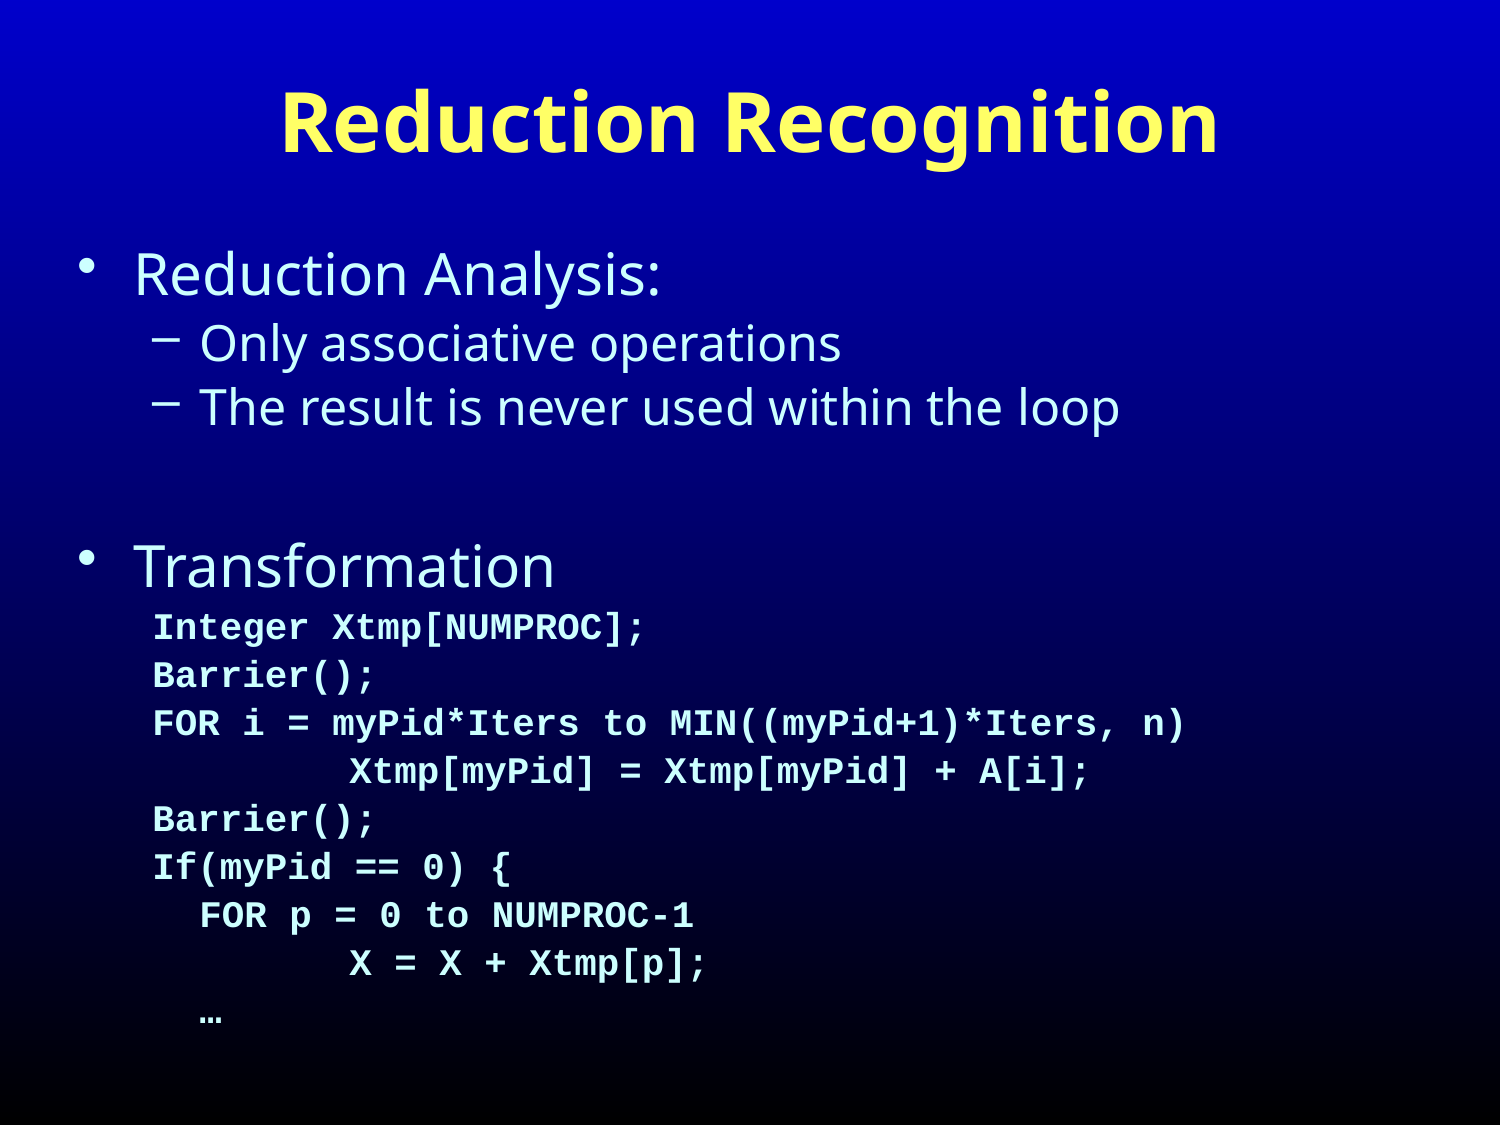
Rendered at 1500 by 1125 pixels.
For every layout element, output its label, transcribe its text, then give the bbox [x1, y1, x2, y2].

title Reduction Recognition [62, 24, 1438, 213]
list Reduction Analysis: Only associative operations The result is never used within the loop Transformation Integer Xtmp[NUMPROC]; Barrier(); FOR i = myPid*Iters to MIN((myPid+1)*Iters, n) Xtmp[myPid] = Xtmp[myPid] + A[i]; Barrier(); If(myPid == 0) { FOR p = 0 to NUMPROC-1 X = X + Xtmp[p]; … [62, 237, 1438, 1088]
